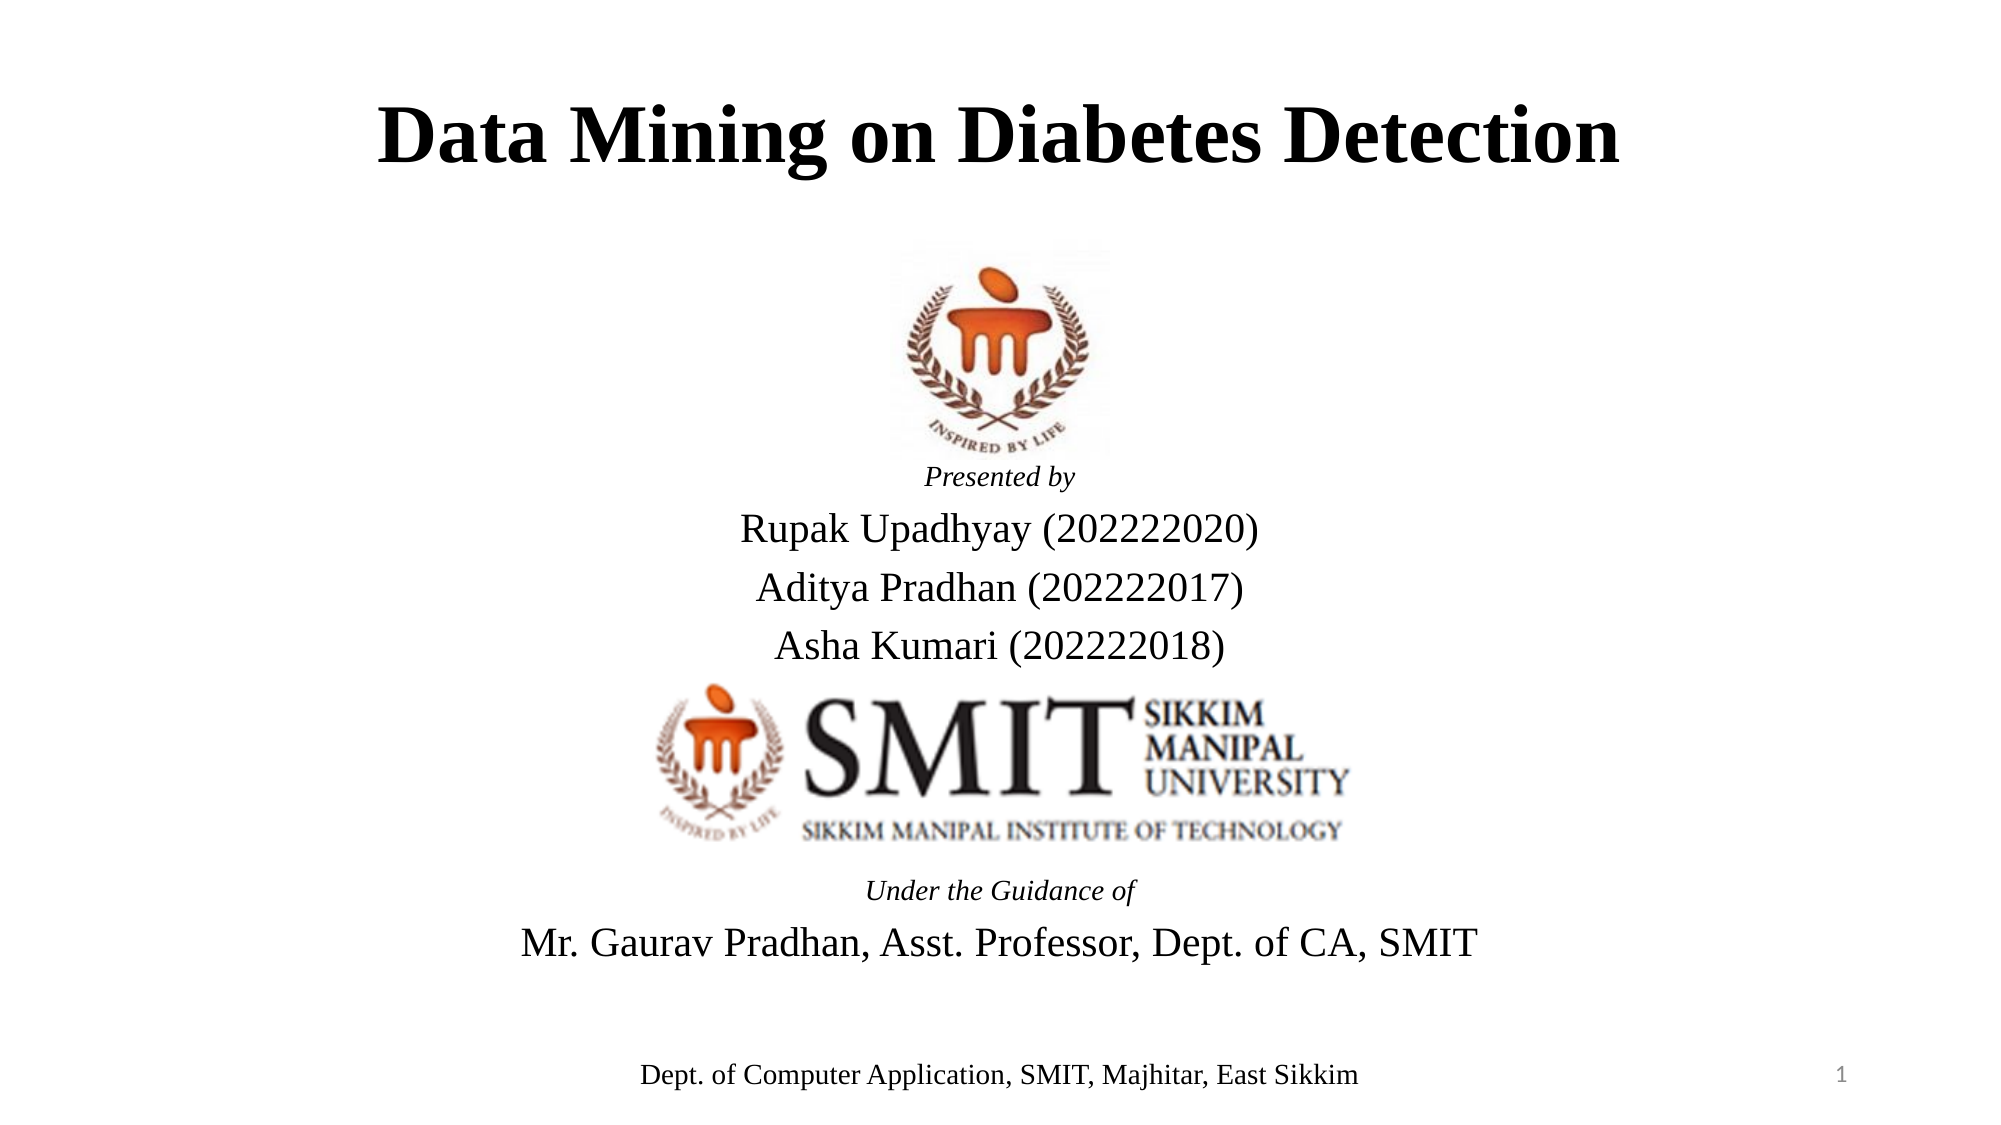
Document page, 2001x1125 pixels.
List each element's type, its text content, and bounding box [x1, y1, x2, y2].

text_box Under the Guidance of Mr. Gaurav Pradhan, Asst. Professor, Dept. of CA, SMIT [497, 863, 1502, 937]
text_box Presented by Rupak Upadhyay (202222020) Aditya Pradhan (202222017) Asha Kumari (202222018) [678, 450, 1322, 670]
slide_number 1 [1412, 1042, 1863, 1103]
text_box [456, 937, 1594, 1113]
text_box Data Mining on Diabetes Detection [137, 35, 1863, 189]
picture [890, 239, 1110, 460]
text_box Dept. of Computer Application, SMIT, Majhitar, East Sikkim [624, 1042, 1375, 1103]
picture [643, 670, 1357, 864]
